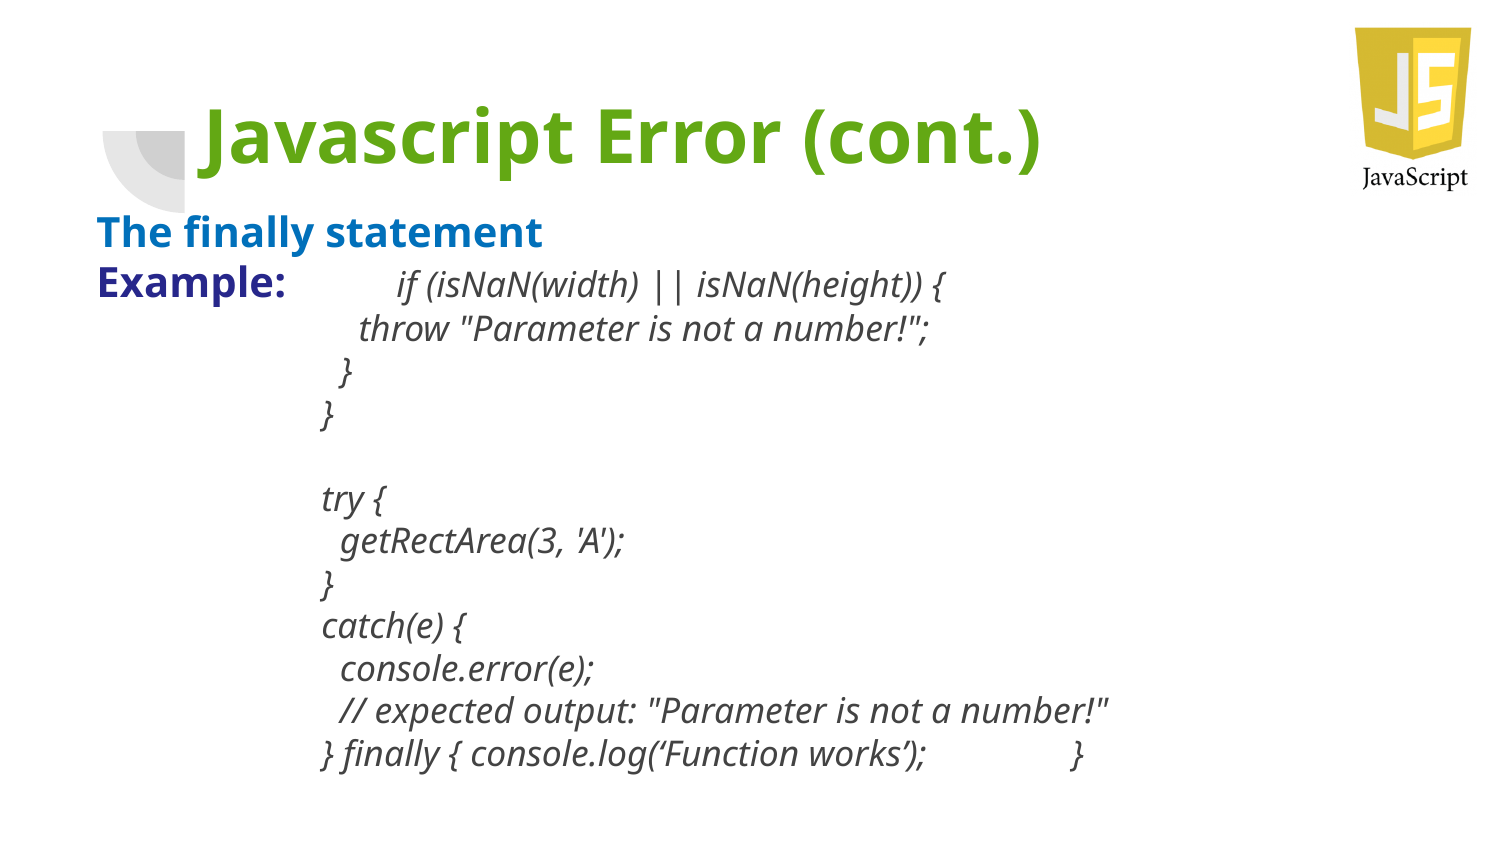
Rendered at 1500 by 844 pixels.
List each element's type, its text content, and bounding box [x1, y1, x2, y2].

title The finally statement Example: if (isNaN(width) || isNaN(height)) { throw "Parameter is not a number!"; } } try { getRectArea(3, 'A'); } catch(e) { console.error(e); // expected output: "Parameter is not a number!" } finally { console.log(‘Function works’); } [81, 190, 1424, 827]
title Javascript Error (cont.) [188, 73, 1343, 183]
picture [1348, 22, 1477, 196]
